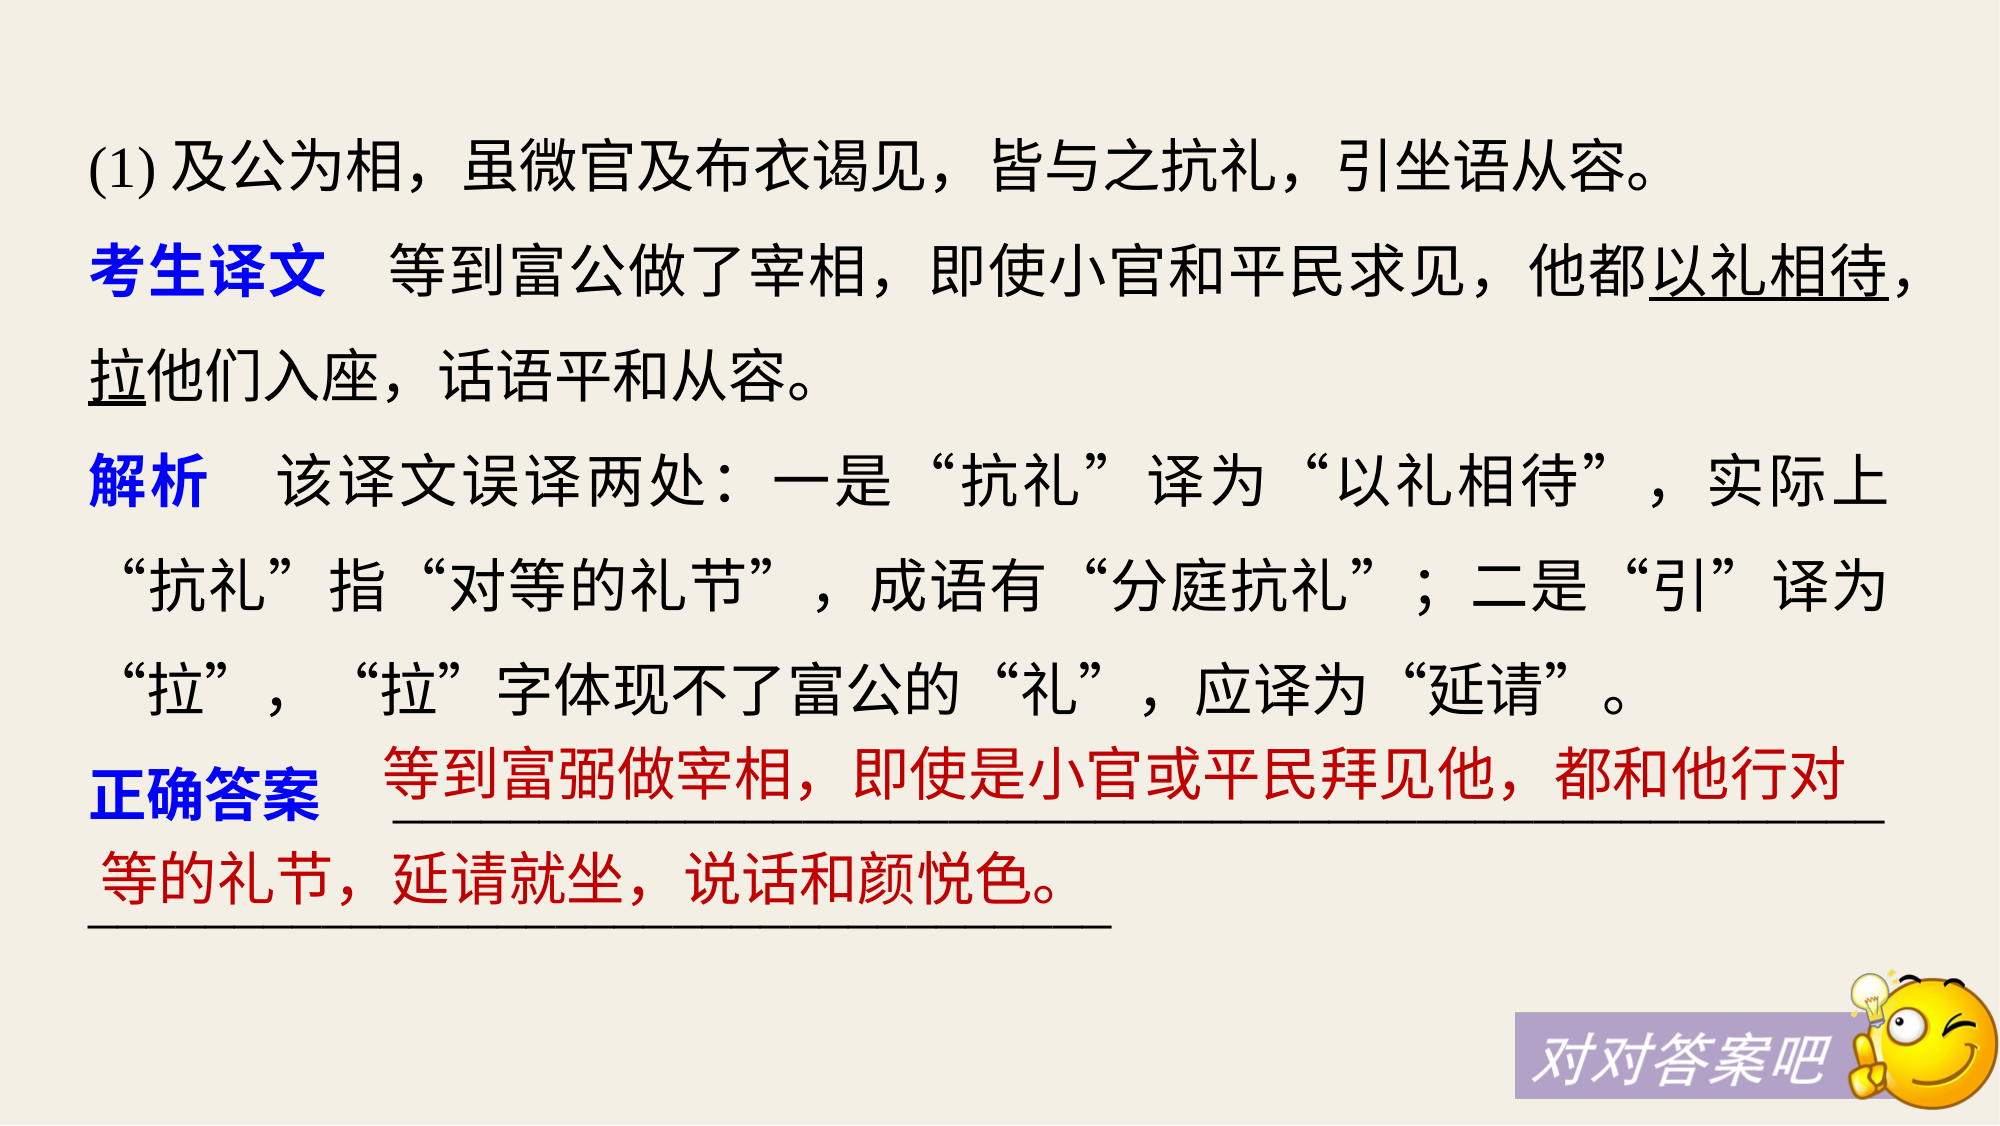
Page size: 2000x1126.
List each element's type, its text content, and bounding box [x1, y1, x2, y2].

text_box (1)及公为相，虽微官及布衣谒见，皆与之抗礼，引坐语从容。 考生译文 等到富公做了宰相，即使小官和平民求见，他都以礼相待，拉他们入座，话语平和从容。 解析 该译文误译两处：一是“抗礼”译为“以礼相待”，实际上“抗礼”指“对等的礼节”，成语有“分庭抗礼”；二是“引”译为“拉”，“拉”字体现不了富公的“礼”，应译为“延请”。 正确答案 ___________________________________________________ ___________________________________ [68, 83, 1910, 944]
picture [1495, 968, 1999, 1125]
text_box 等到富弼做宰相，即使是小官或平民拜见他，都和他行对等的礼节，延请就坐，说话和颜悦色。 [80, 692, 1868, 923]
